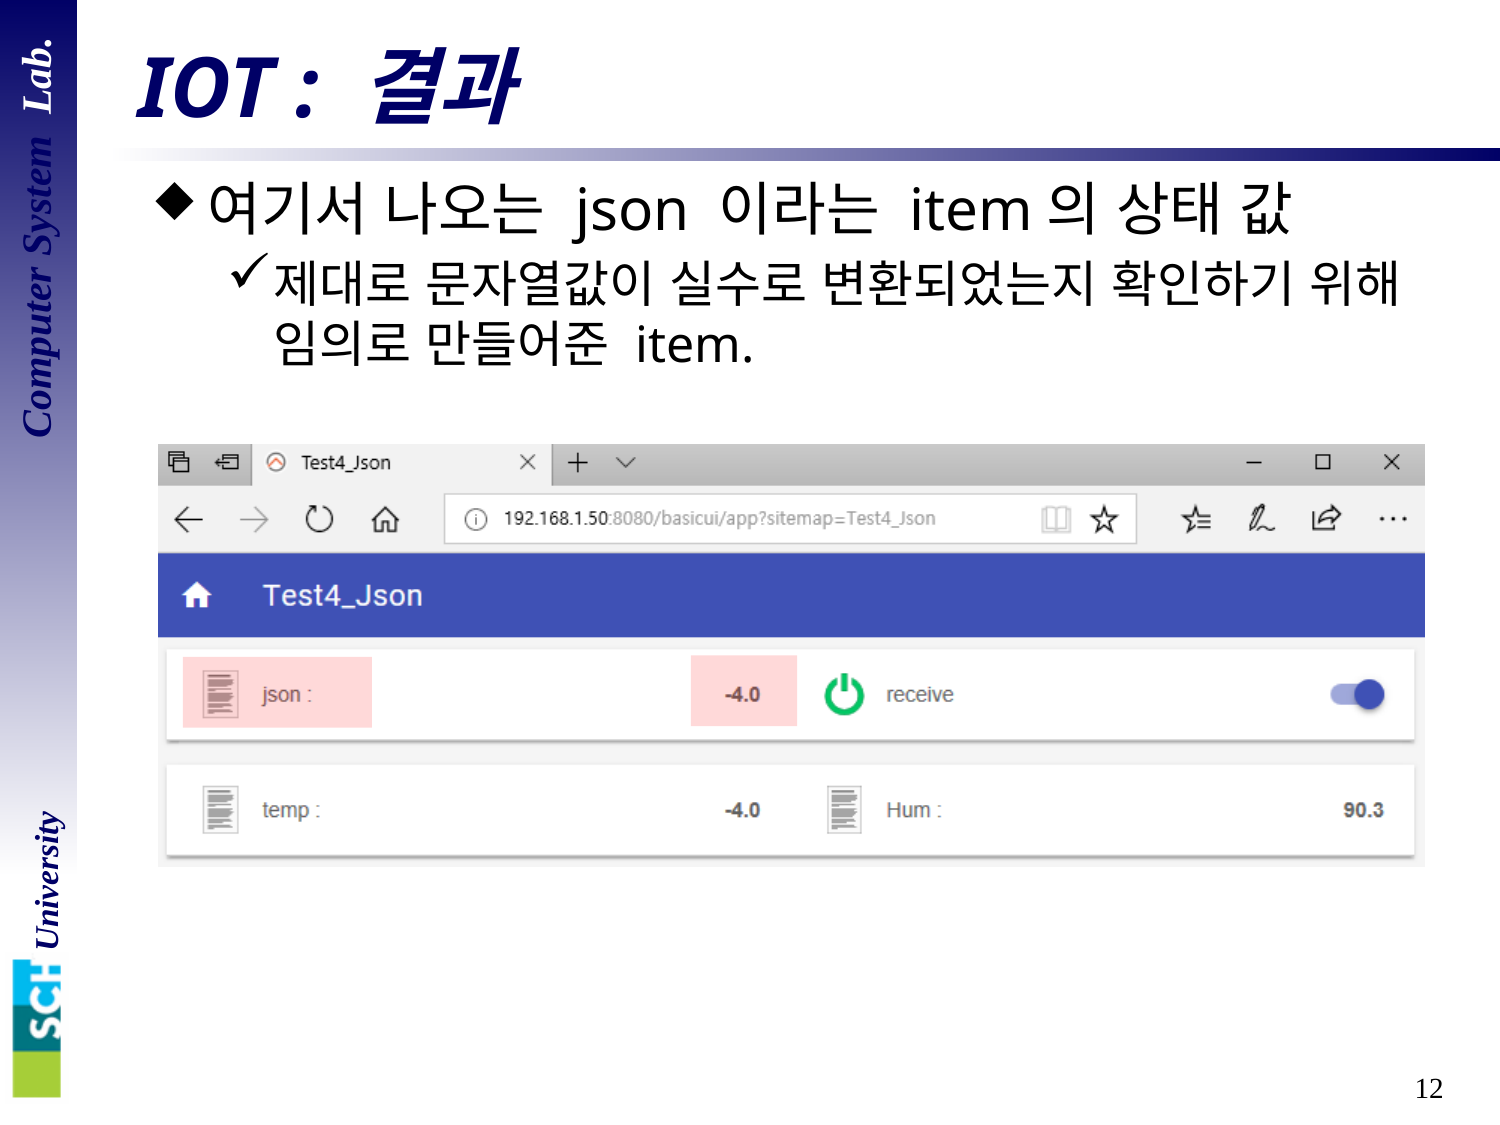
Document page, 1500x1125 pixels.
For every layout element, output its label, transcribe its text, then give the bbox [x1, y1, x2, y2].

picture [158, 444, 1425, 867]
picture [5, 952, 69, 1104]
title IOT : 결과 [123, 25, 1460, 143]
list 여기서 나오는 json 이라는 item의 상태 값 제대로 문자열값이 실수로 변환되었는지 확인하기 위해 임의로 만들어준 item. [136, 164, 1448, 1030]
